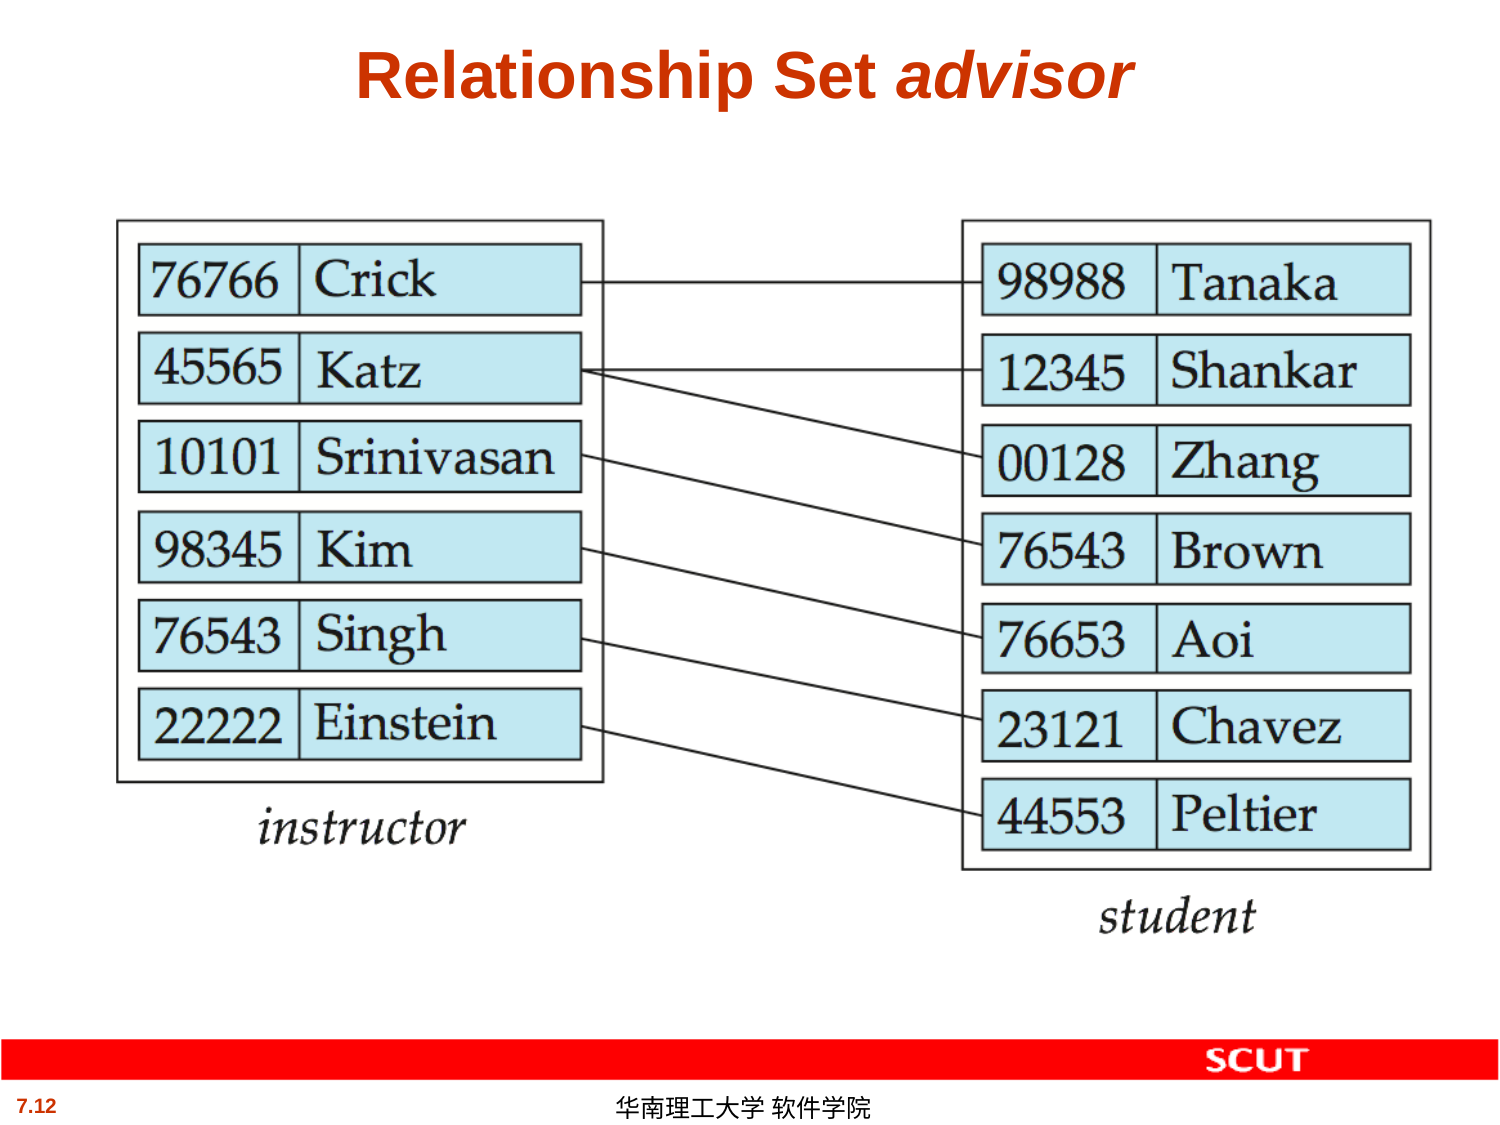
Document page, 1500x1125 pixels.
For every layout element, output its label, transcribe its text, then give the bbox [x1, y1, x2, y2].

title Relationship Set advisor [37, 18, 1452, 120]
picture [115, 215, 1434, 947]
picture [0, 1038, 1500, 1083]
